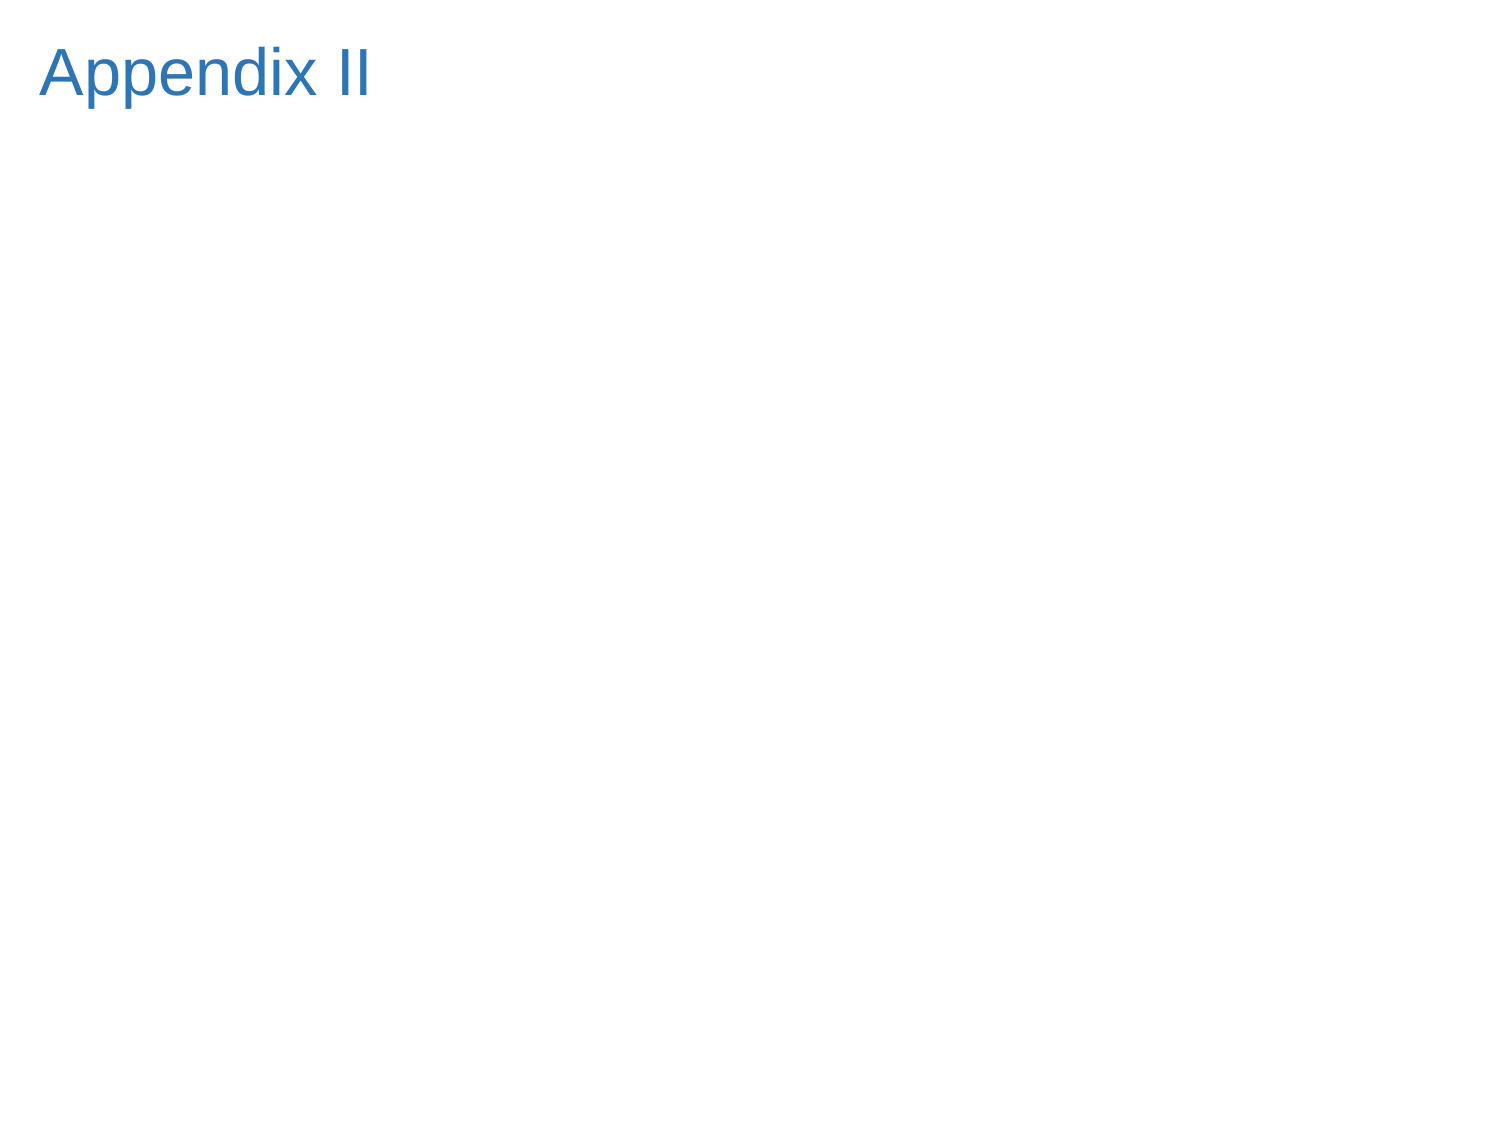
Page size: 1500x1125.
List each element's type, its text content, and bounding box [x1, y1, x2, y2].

title Appendix II [24, 31, 1338, 107]
